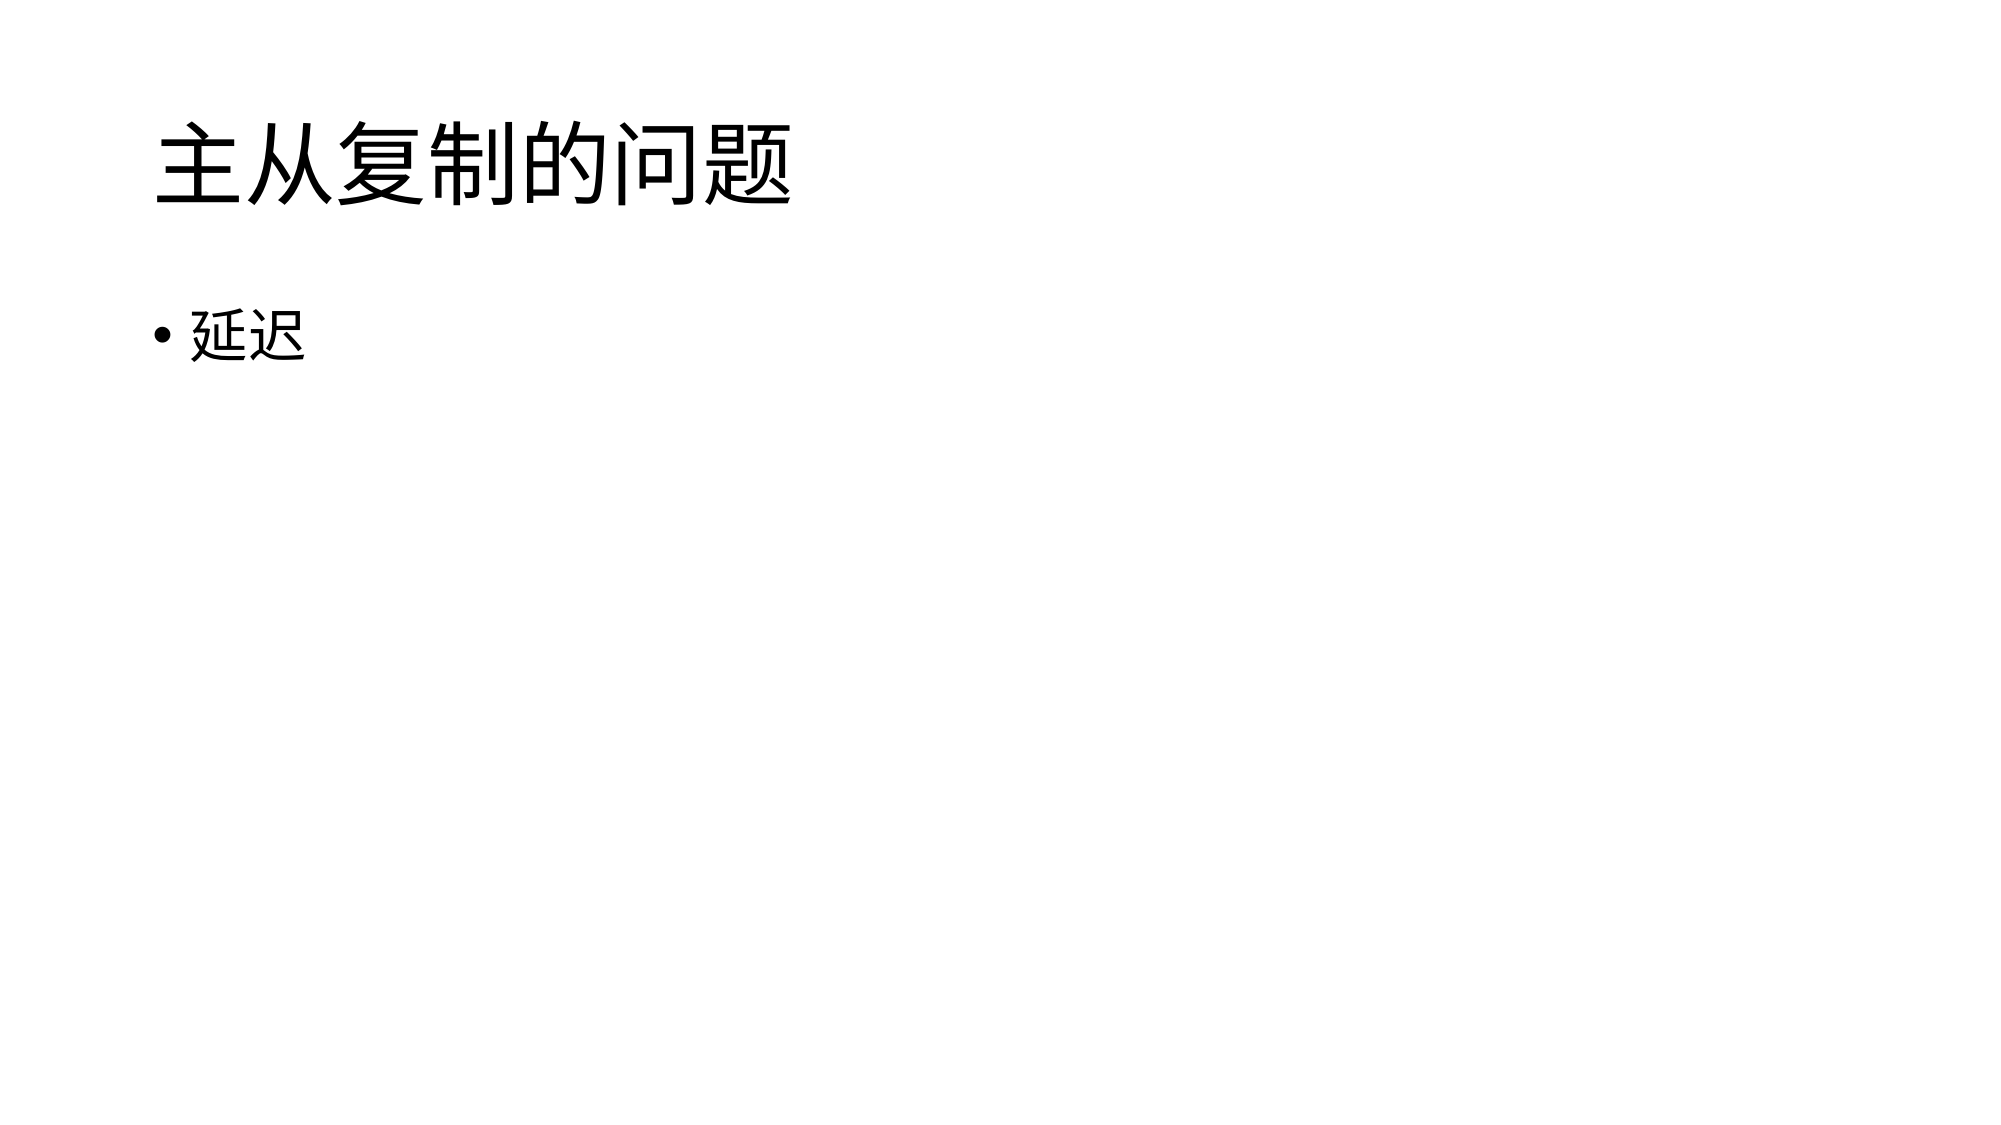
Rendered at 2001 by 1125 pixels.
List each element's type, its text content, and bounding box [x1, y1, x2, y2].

list 延迟 [137, 299, 1863, 1014]
title 主从复制的问题 [137, 59, 1863, 278]
